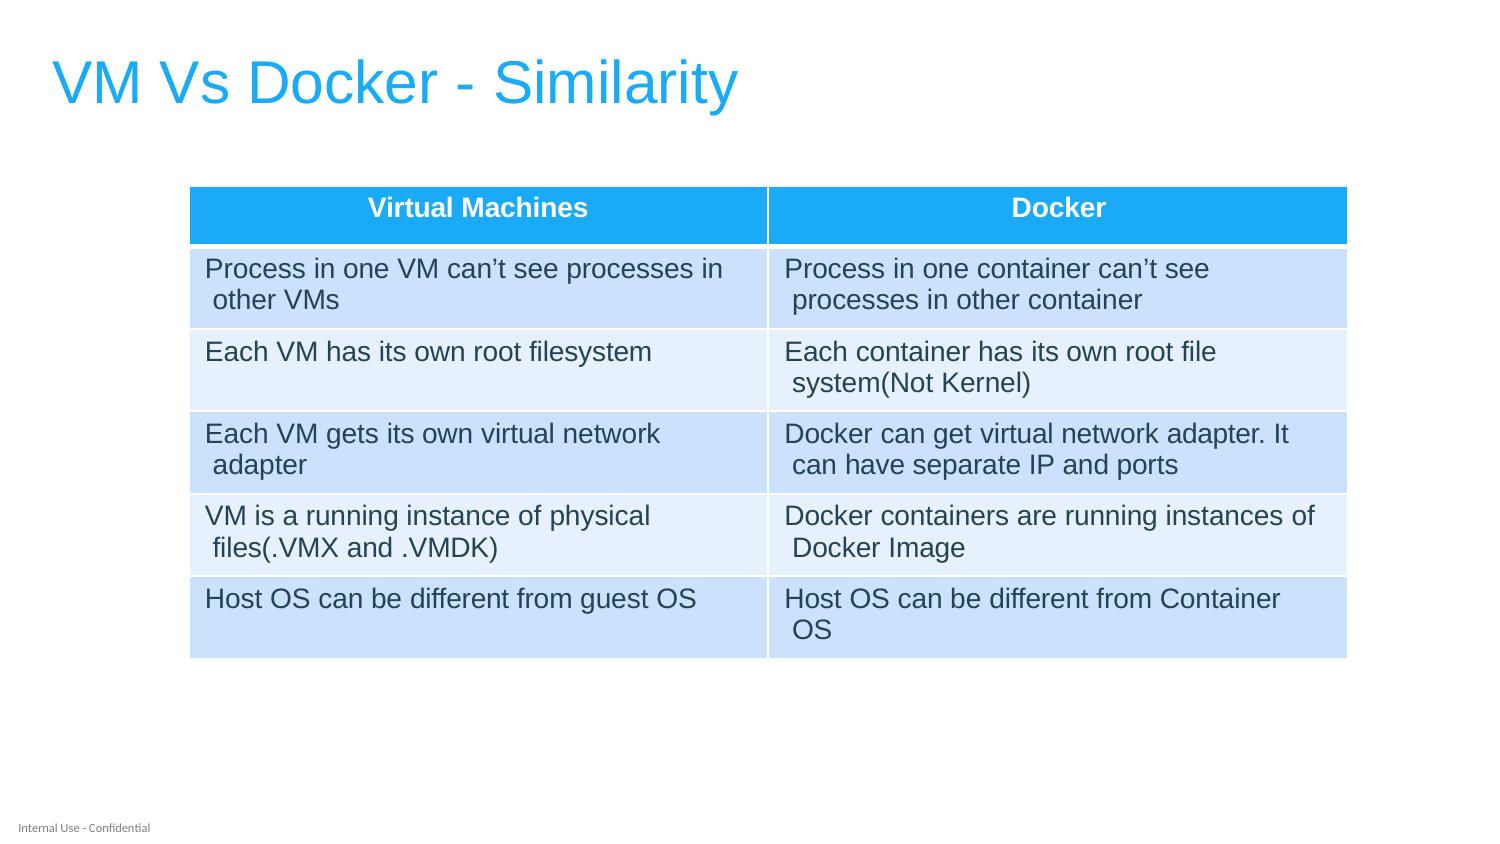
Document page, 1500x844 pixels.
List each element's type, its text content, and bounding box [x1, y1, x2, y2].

table_cell Each container has its own root file system(Not Kernel) [769, 330, 1347, 410]
table_cell Docker can get virtual network adapter. It can have separate IP and ports [769, 412, 1347, 493]
table_cell Process in one container can’t see processes in other container [769, 249, 1347, 328]
table_cell VM is a running instance of physical files(.VMX and .VMDK) [190, 495, 767, 575]
table_header Docker [769, 187, 1347, 244]
table_cell Process in one VM can’t see processes in other VMs [190, 249, 767, 328]
table_cell Each VM gets its own virtual network adapter [190, 412, 767, 493]
title VM Vs Docker - Similarity [50, 41, 740, 185]
table_cell Each VM has its own root filesystem [190, 330, 767, 410]
table_cell Docker containers are running instances of Docker Image [769, 495, 1347, 575]
table_cell Host OS can be different from guest OS [190, 577, 767, 658]
table_header Virtual Machines [190, 187, 767, 244]
table_cell Host OS can be different from Container OS [769, 577, 1347, 658]
